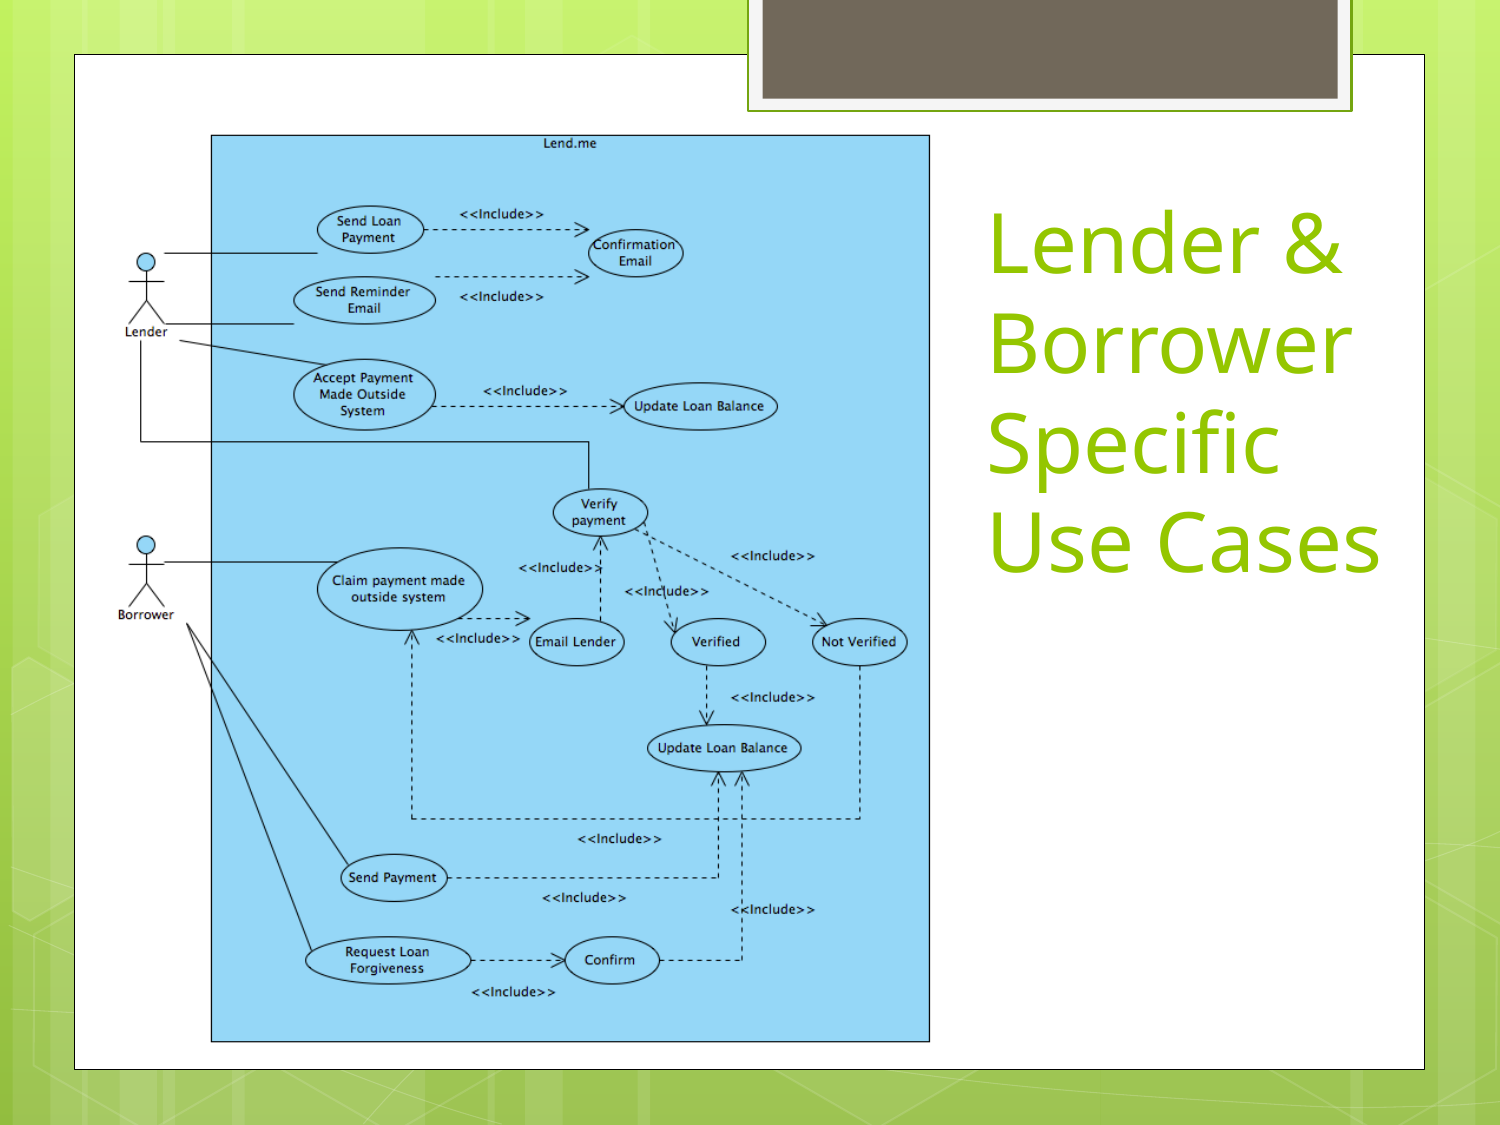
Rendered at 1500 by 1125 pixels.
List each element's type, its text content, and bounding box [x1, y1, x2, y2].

picture [105, 116, 949, 1054]
title Lender & Borrower Specific Use Cases [971, 180, 1449, 598]
